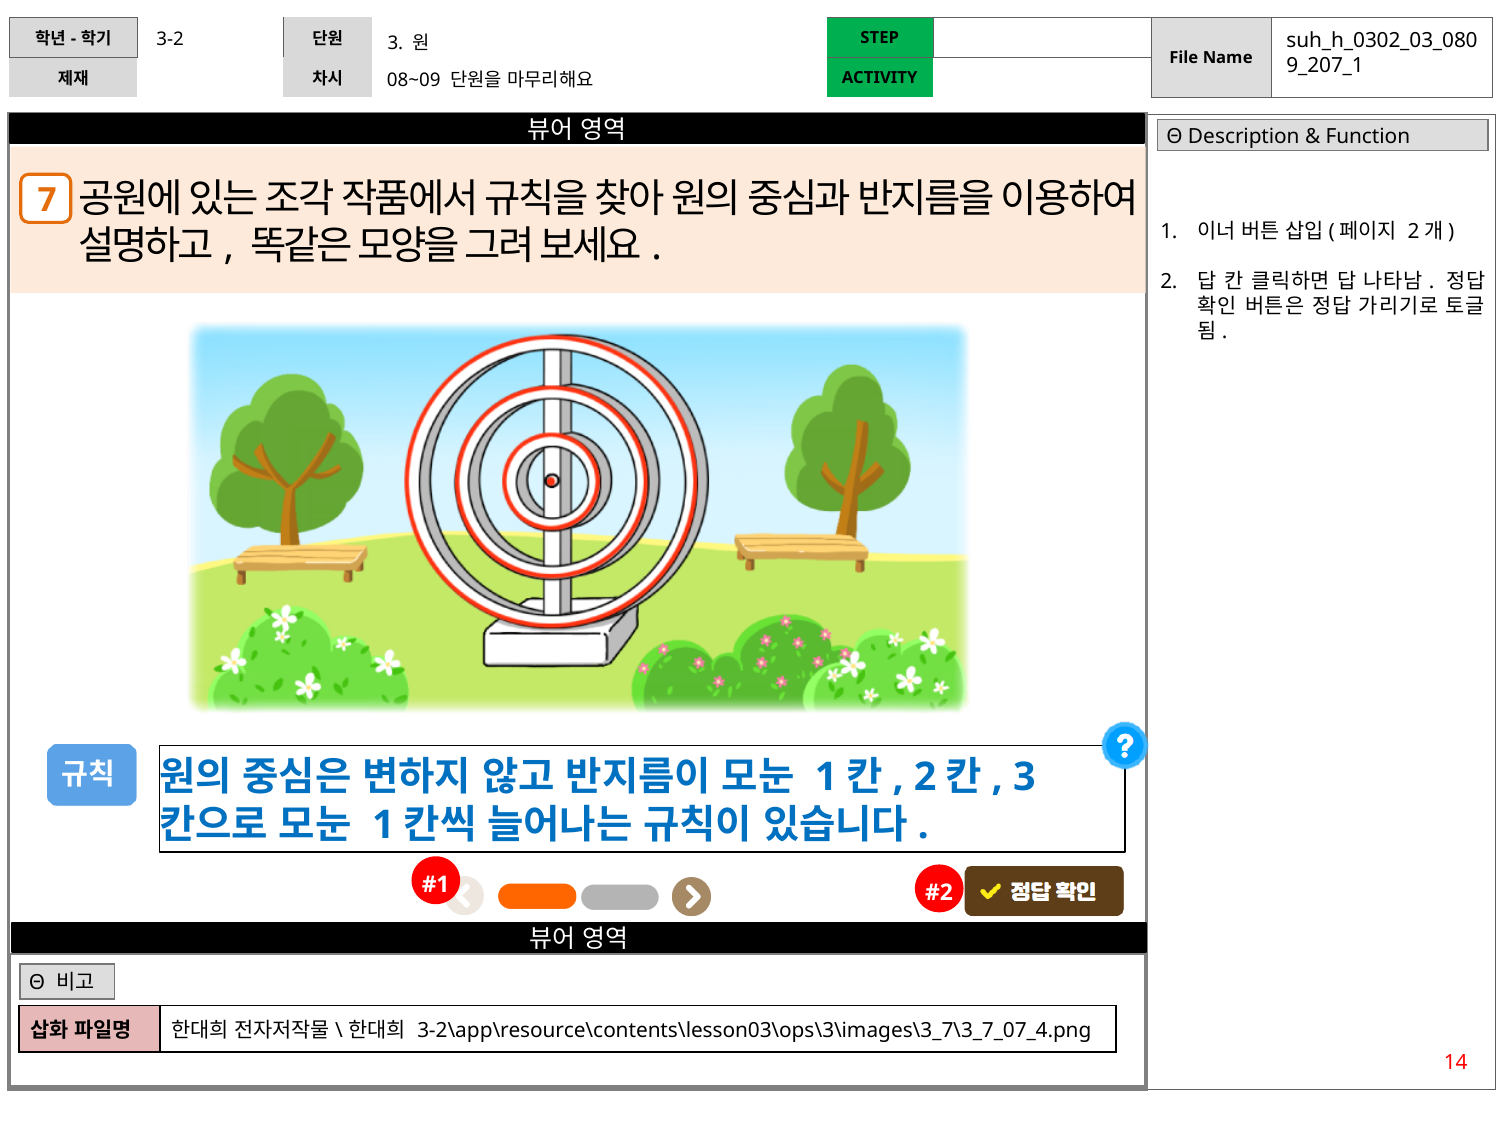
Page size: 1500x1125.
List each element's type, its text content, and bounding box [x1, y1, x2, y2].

text_box #1 [409, 861, 461, 907]
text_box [159, 716, 1155, 853]
text_box 3-2 [141, 18, 284, 55]
text_box 공원에 있는 조각 작품에서 규칙을 찾아 원의 중심과 반지름을 이용하여 설명하고, 똑같은 모양을 그려 보세요. [63, 165, 1145, 275]
text_box 3. 원 [372, 23, 828, 48]
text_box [46, 743, 142, 806]
table_header 삽화 파일명 [20, 1006, 159, 1051]
text_box 08~09 단원을 마무리해요 [372, 60, 821, 96]
text_box 7 [18, 172, 73, 225]
text_box #2 [912, 862, 958, 915]
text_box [443, 874, 713, 918]
text_box 이너 버튼 삽입(페이지 2개) 답 칸 클릭하면 답 나타남. 정답 확인 버튼은 정답 가리기로 토글 됨. [1145, 160, 1500, 382]
text_box suh_h_0302_03_0809_207_1 [1271, 18, 1500, 84]
picture [963, 863, 1126, 918]
text_box [9, 145, 1148, 295]
table_header Θ Description & Function [1158, 120, 1487, 150]
picture [176, 314, 980, 716]
table_header 한대희 전자저작물\한대희 3-2\app\resource\contents\lesson03\ops\3\images\3_7\3_7_07_4.png [161, 1006, 1115, 1051]
